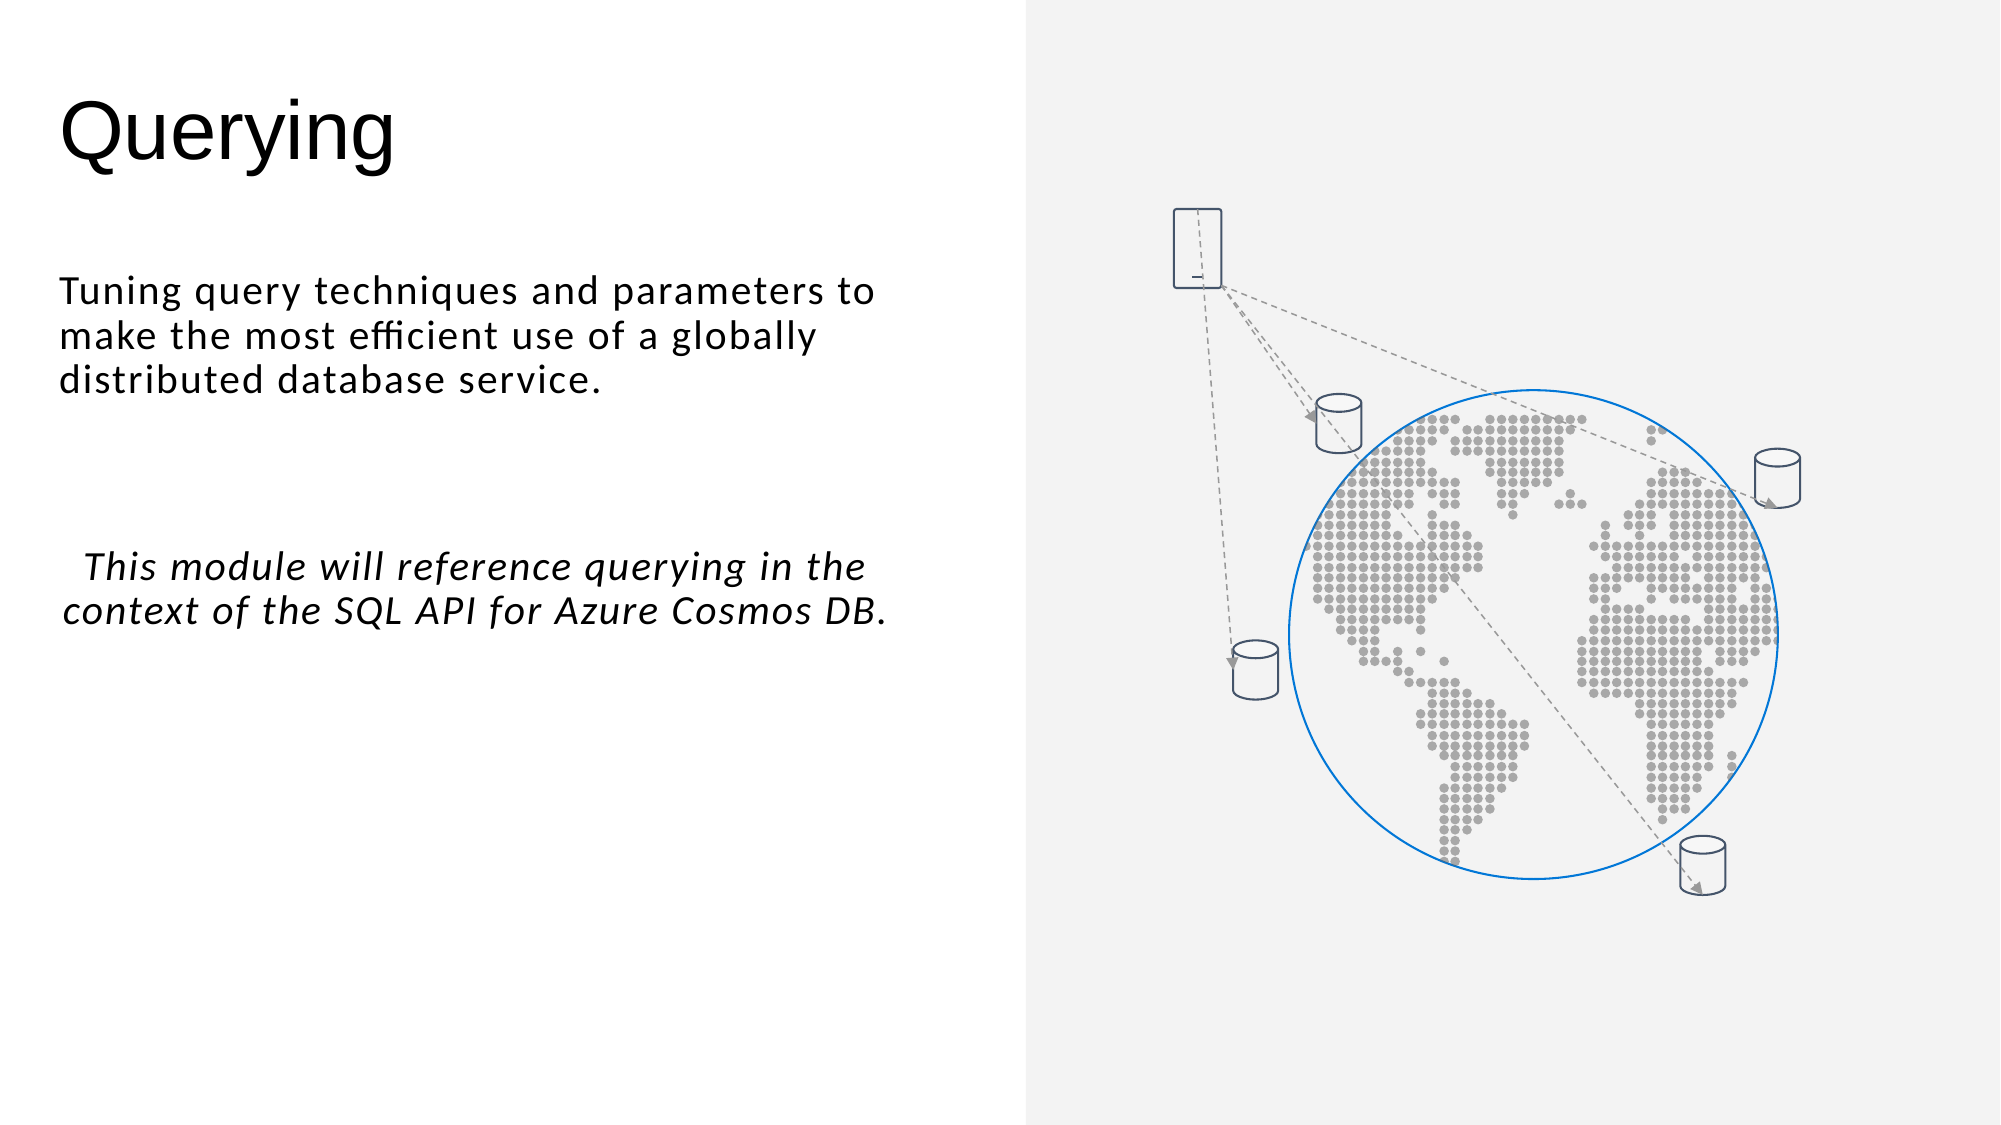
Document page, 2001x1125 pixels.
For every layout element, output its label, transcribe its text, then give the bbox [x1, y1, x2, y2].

title Querying [44, 0, 908, 266]
list Tuning query techniques and parameters to make the most efficient use of a globally distributed database service. This module will reference querying in the context of the SQL API for Azure Cosmos DB. [44, 266, 908, 649]
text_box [1173, 208, 1801, 895]
